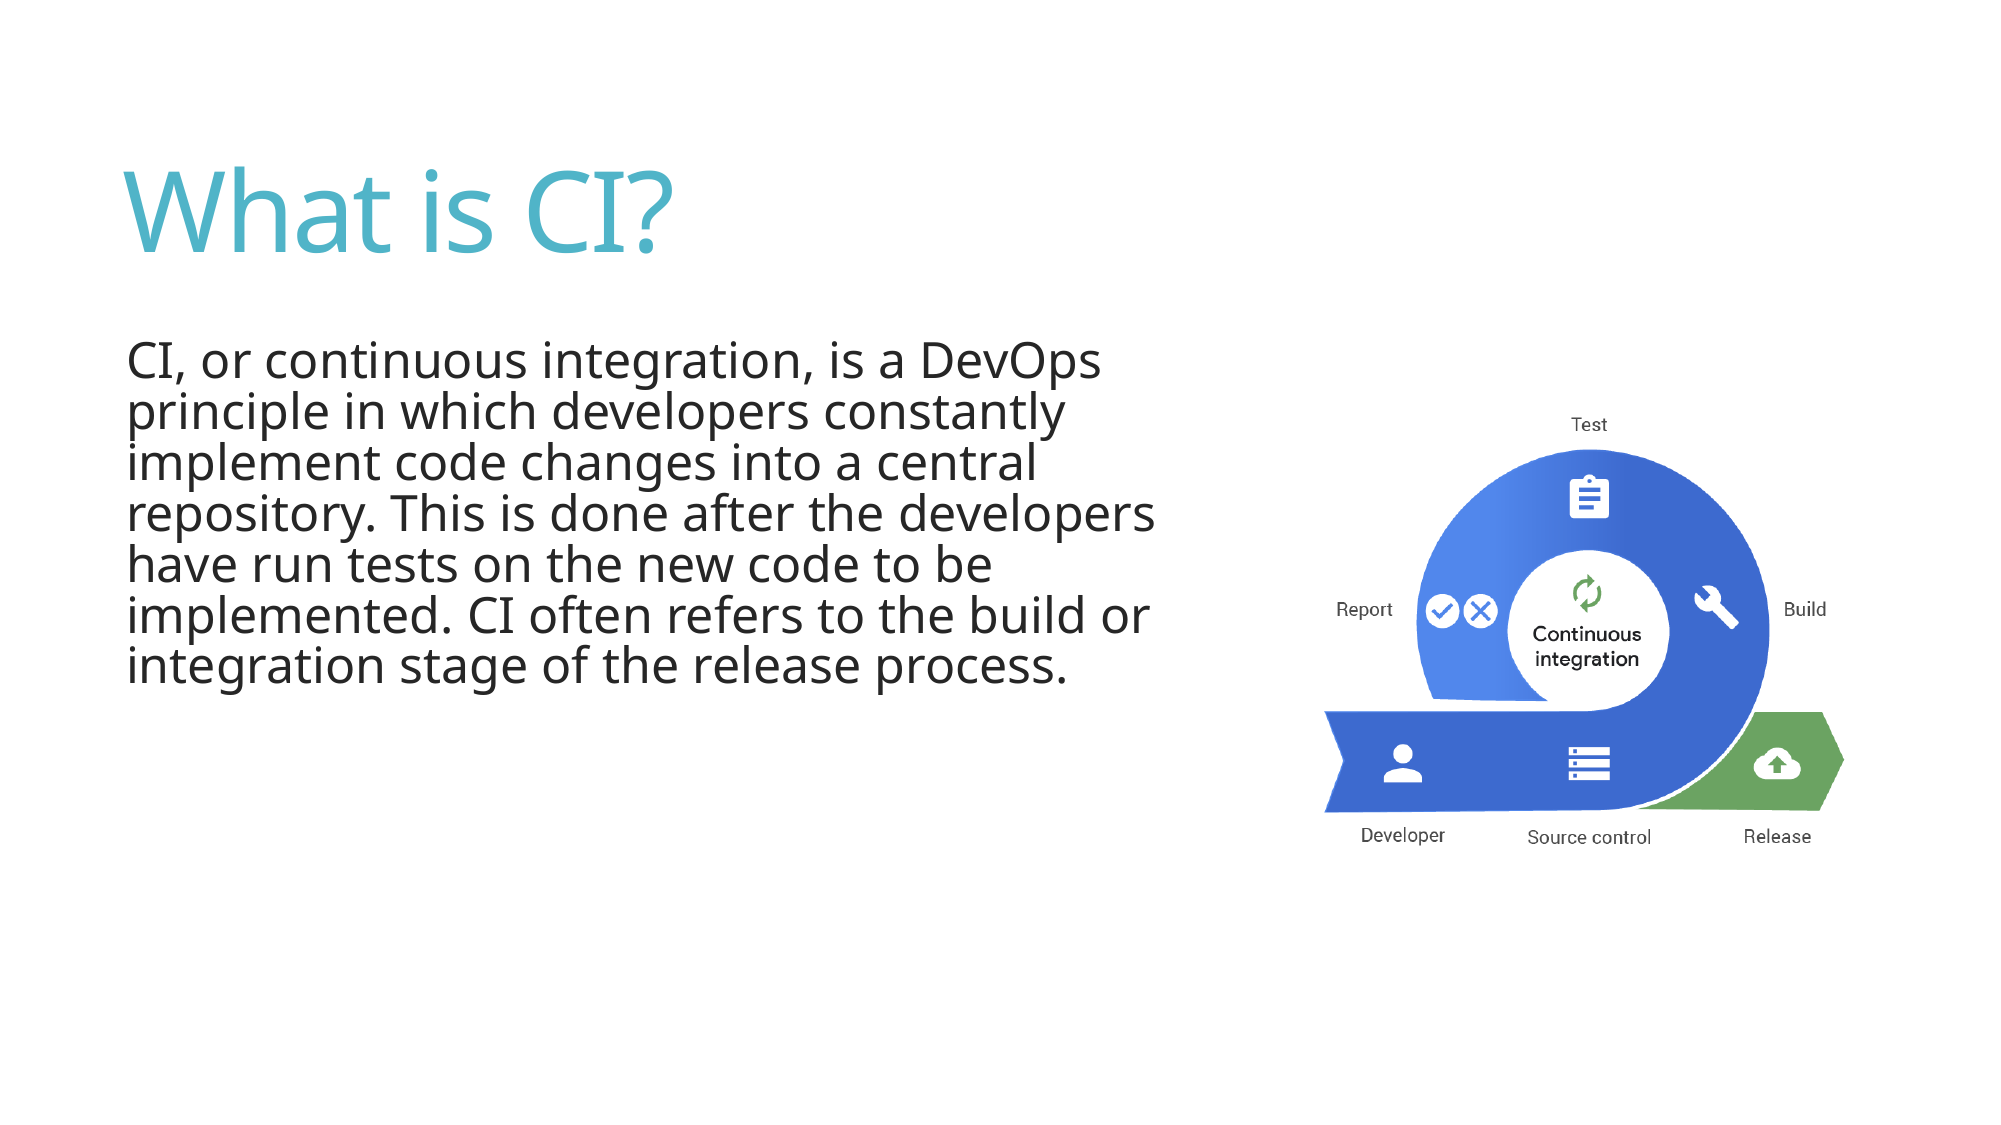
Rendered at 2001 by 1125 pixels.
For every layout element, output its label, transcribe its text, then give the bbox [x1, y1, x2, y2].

picture [1288, 382, 1872, 883]
list CI, or continuous integration, is a DevOps principle in which developers constantly implement code changes into a central repository. This is done after the developers have run tests on the new code to be implemented. CI often refers to the build or integration stage of the release process. [111, 329, 1239, 948]
title What is CI? [107, 81, 1875, 354]
